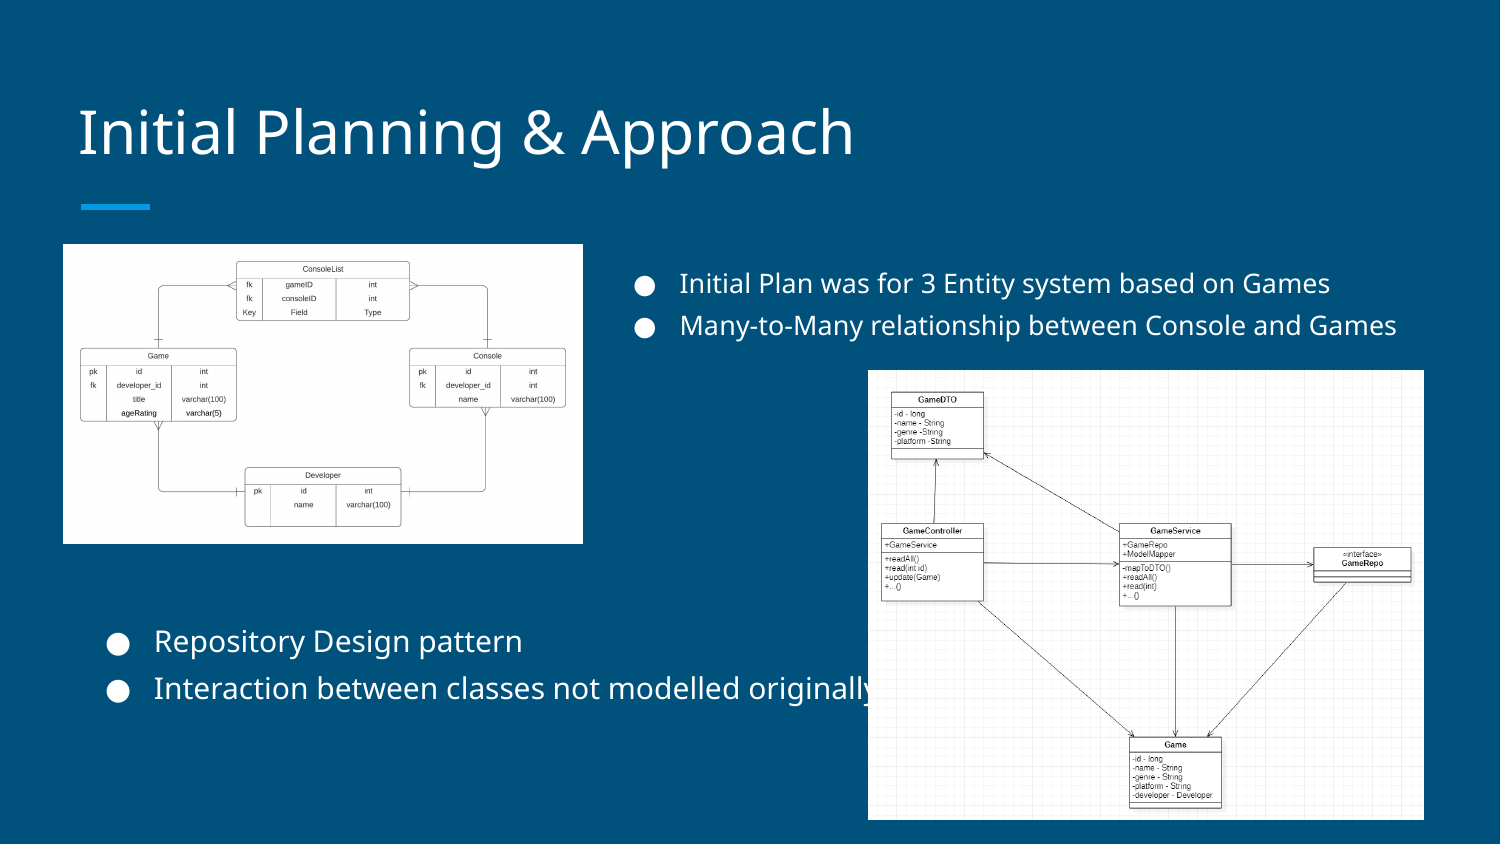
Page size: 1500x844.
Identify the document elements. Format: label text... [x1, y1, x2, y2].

title Initial Planning & Approach [63, 75, 1437, 188]
picture [868, 371, 1423, 819]
picture [64, 245, 582, 543]
list Repository Design pattern Interaction between classes not modelled originally [71, 599, 863, 767]
list Initial Plan was for 3 Entity system based on Games Many-to-Many relationship between Console and Games [598, 244, 1437, 411]
